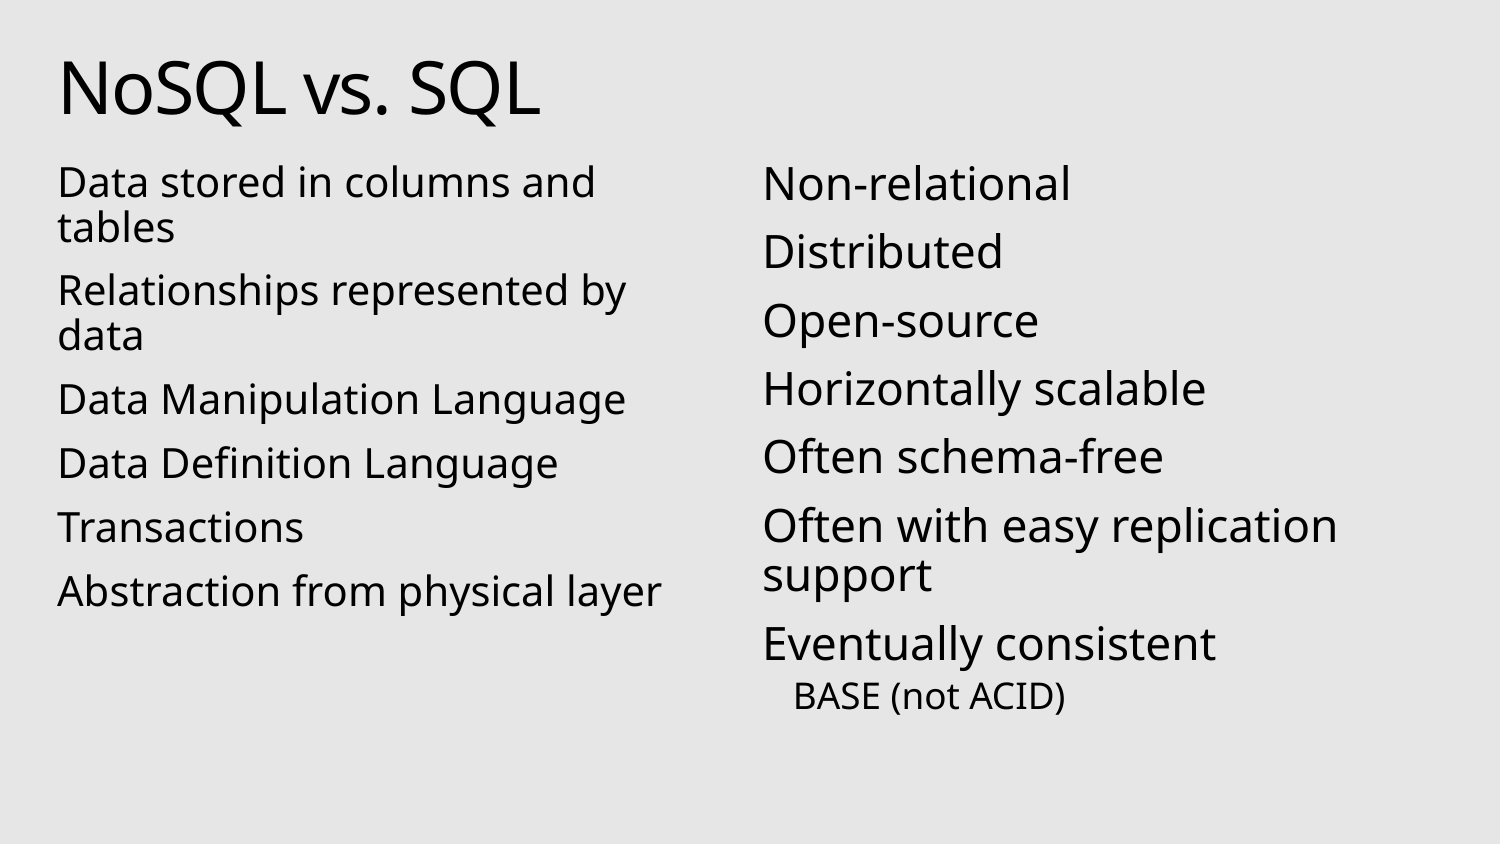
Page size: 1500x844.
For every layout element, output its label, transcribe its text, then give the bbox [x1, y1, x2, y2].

title NoSQL vs. SQL [33, 35, 1468, 147]
list Data stored in columns and tables Relationships represented by data Data Manipulation Language Data Definition Language Transactions Abstraction from physical layer [33, 146, 695, 678]
list Non-relational Distributed Open-source Horizontally scalable Often schema-free Often with easy replication support Eventually consistent BASE (not ACID) [738, 146, 1495, 710]
